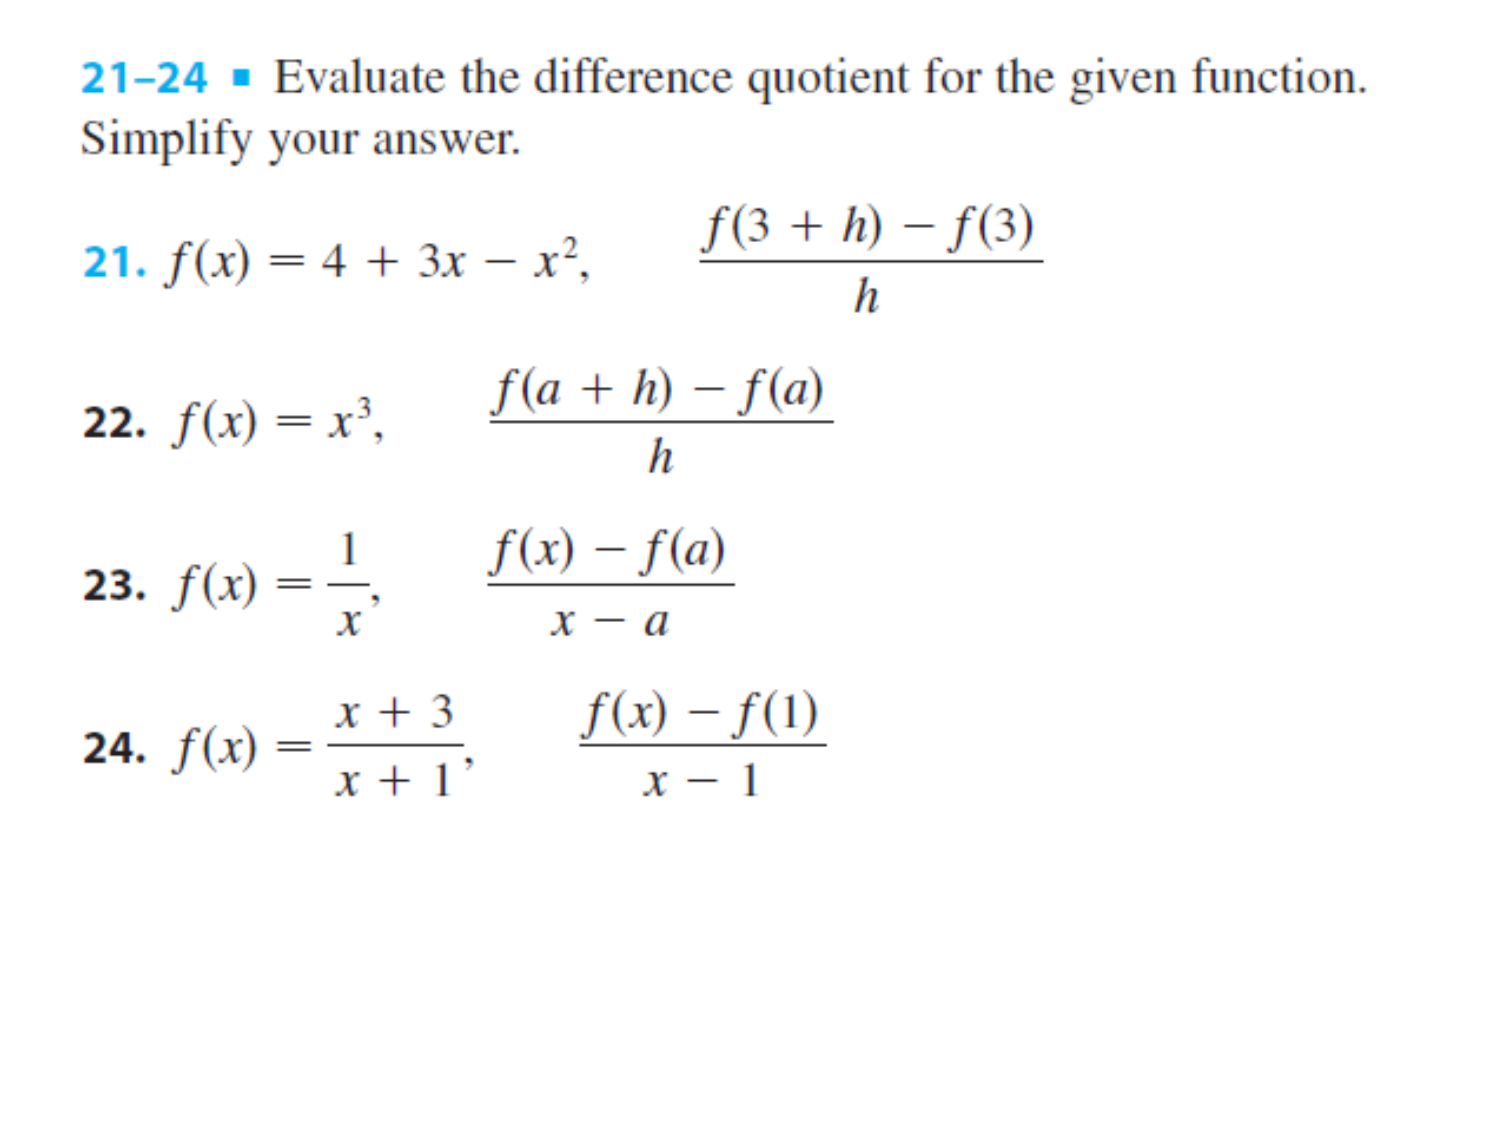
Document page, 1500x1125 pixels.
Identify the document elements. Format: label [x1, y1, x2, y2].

picture [49, 32, 1401, 832]
